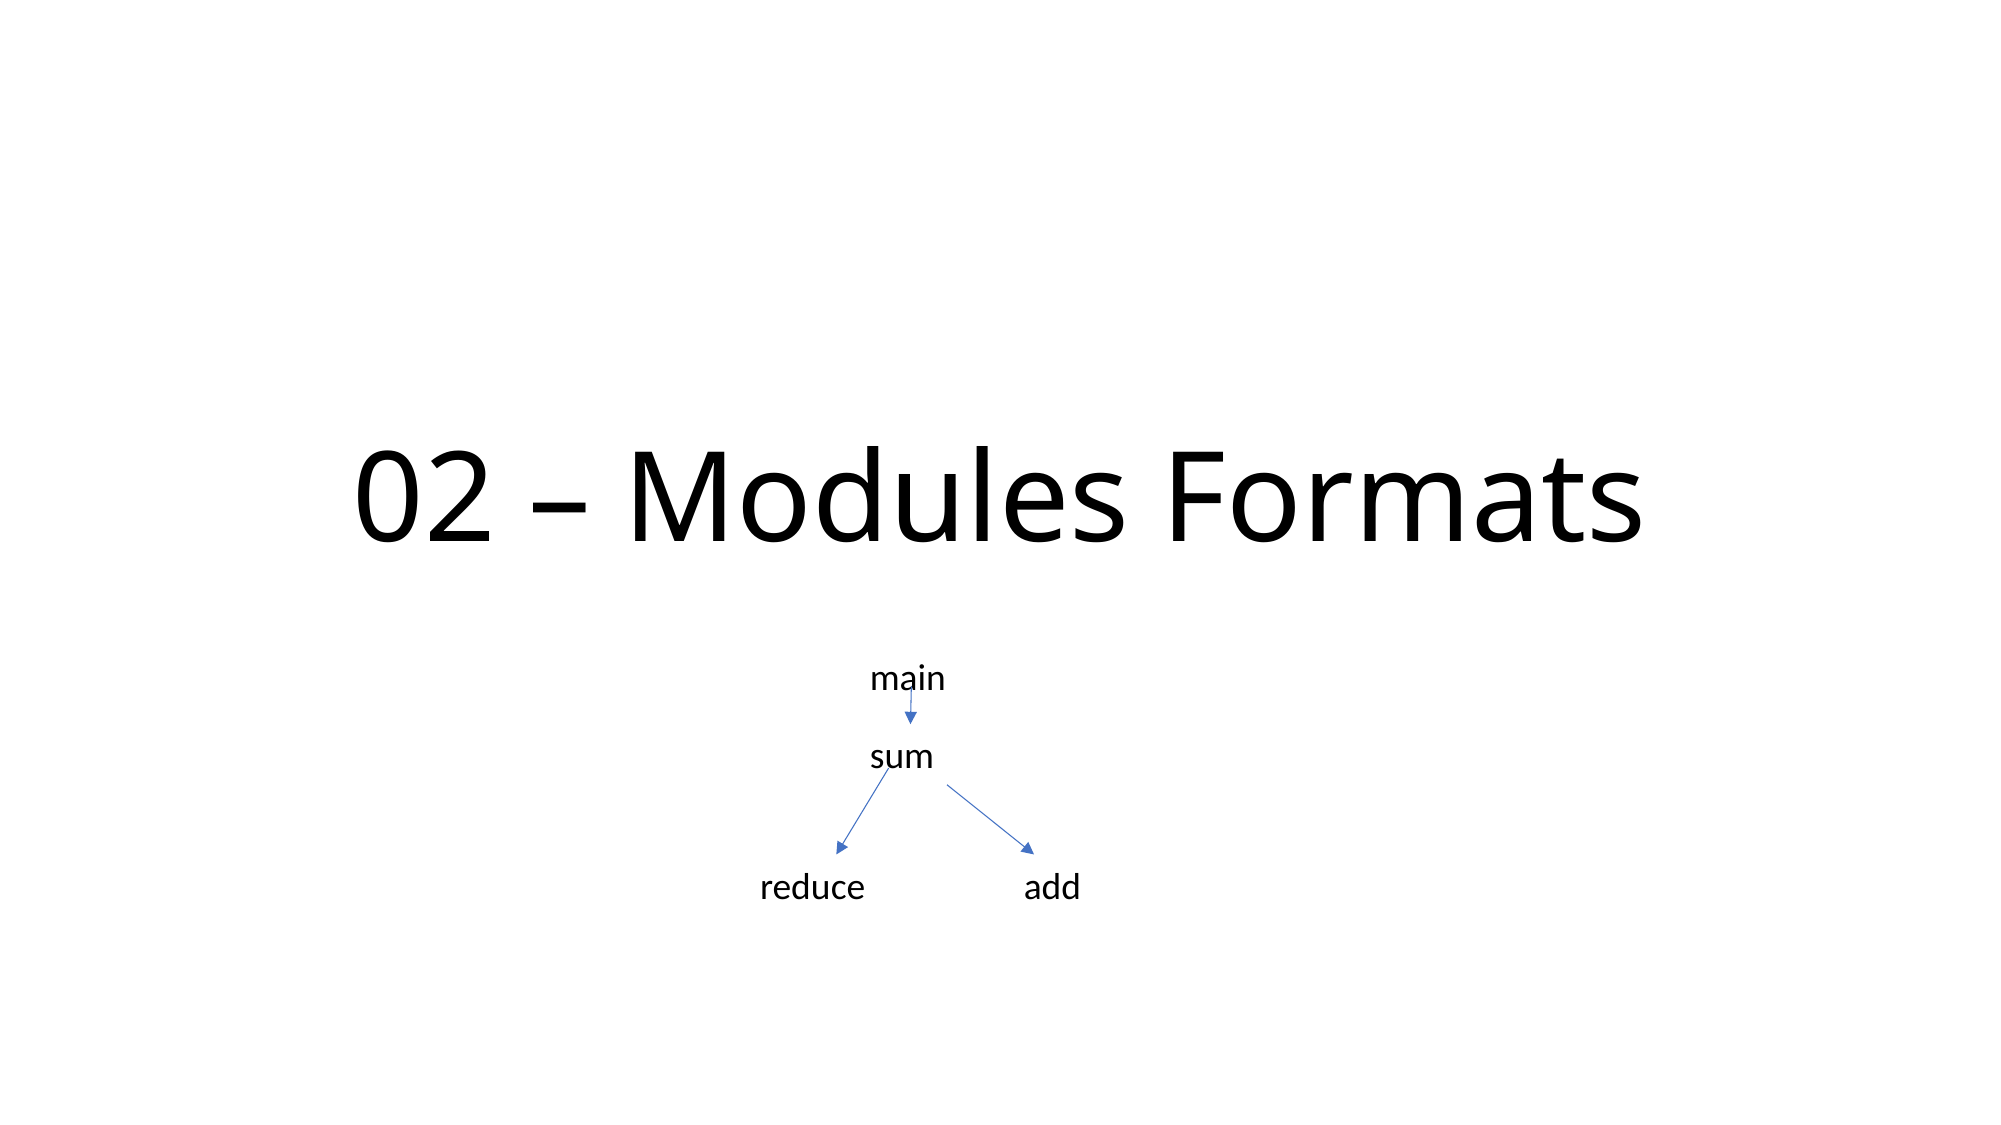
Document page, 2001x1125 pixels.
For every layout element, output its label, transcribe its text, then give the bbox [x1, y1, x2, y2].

text_box add [1009, 854, 1120, 915]
title 02 – Modules Formats [249, 184, 1750, 576]
text_box main [855, 645, 966, 706]
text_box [836, 768, 889, 855]
text_box sum [855, 724, 966, 784]
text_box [946, 784, 1035, 855]
text_box reduce [745, 854, 889, 915]
